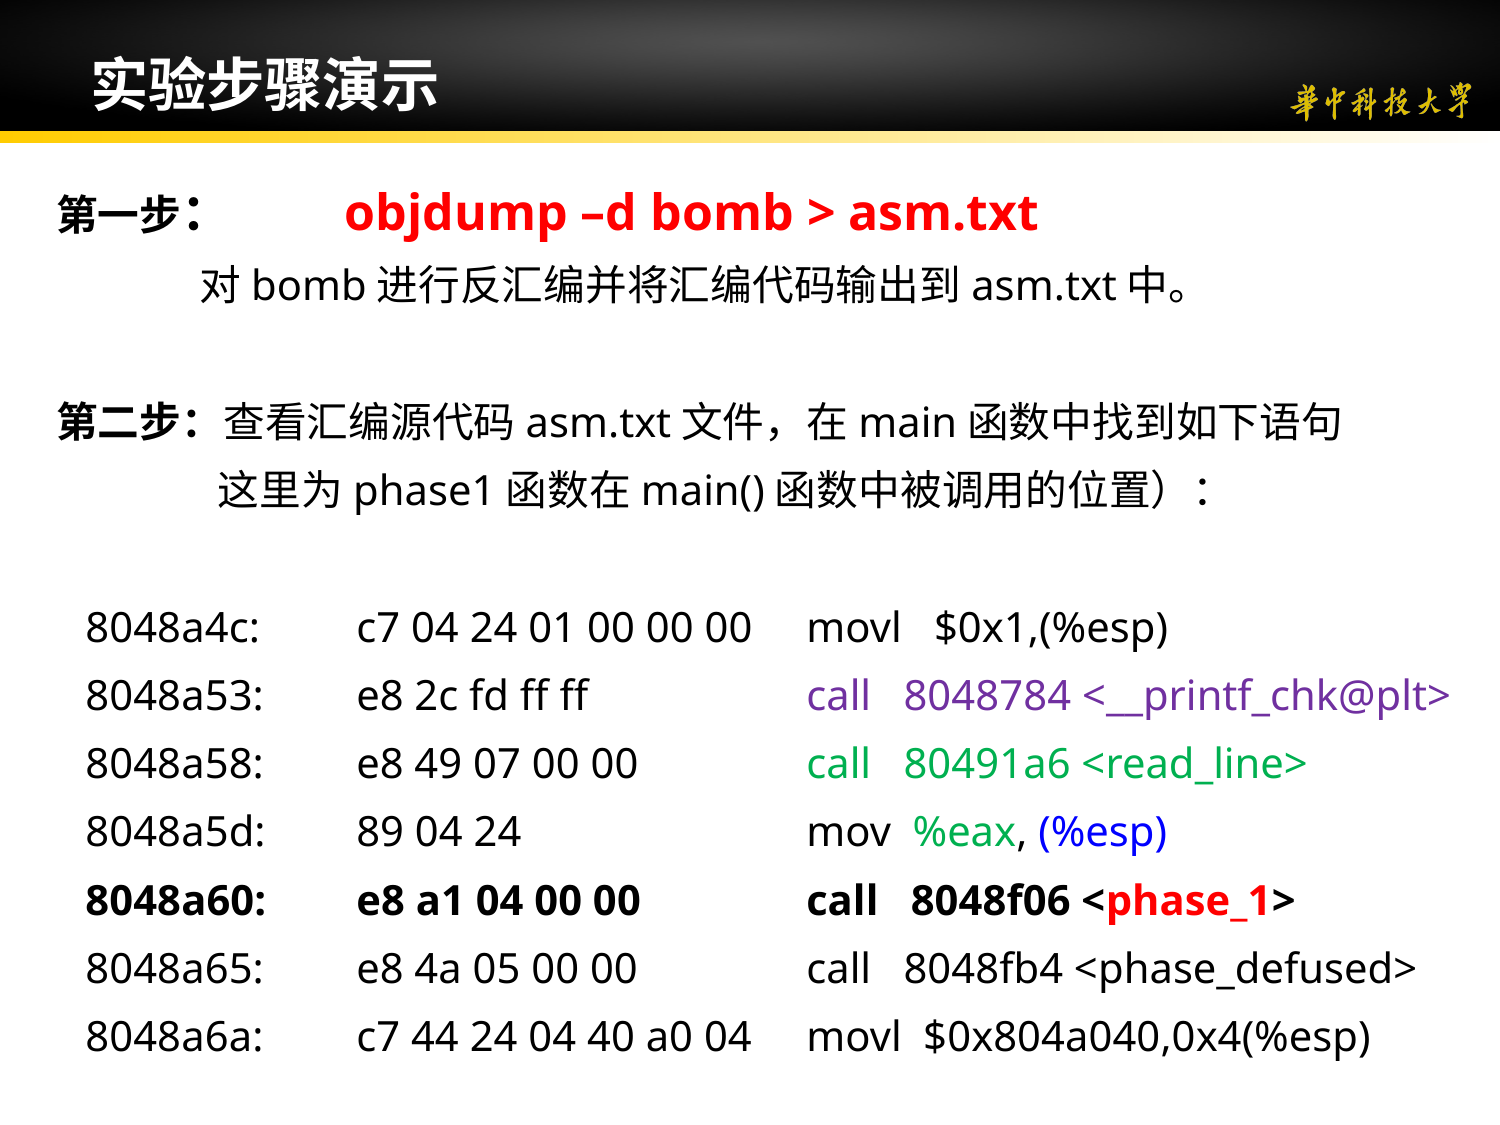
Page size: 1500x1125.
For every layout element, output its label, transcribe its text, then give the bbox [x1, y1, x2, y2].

picture [0, 0, 1500, 131]
title 实验步骤演示 [74, 34, 1426, 131]
list 第一步： objdump –d bomb > asm.txt 对bomb进行反汇编并将汇编代码输出到asm.txt中。 第二步：查看汇编源代码asm.txt文件，在main函数中找到如下语句 这里为phase1函数在main()函数中被调用的位置）： 8048a4c: c7 04 24 01 00 00 00 movl $0x1,(%esp) 8048a53: e8 2c fd ff ff call 8048784 <__printf_chk@plt> 8048a58: e8 49 07 00 00 call 80491a6 <read_line> 8048a5d: 89 04 24 mov %eax, (%esp) 8048a60: e8 a1 04 00 00 call 8048f06 <phase_1> 8048a65: e8 4a 05 00 00 call 8048fb4 <phase_defused> 8048a6a: c7 44 24 04 40 a0 04 movl $0x804a040,0x4(%esp) [41, 160, 1500, 1095]
